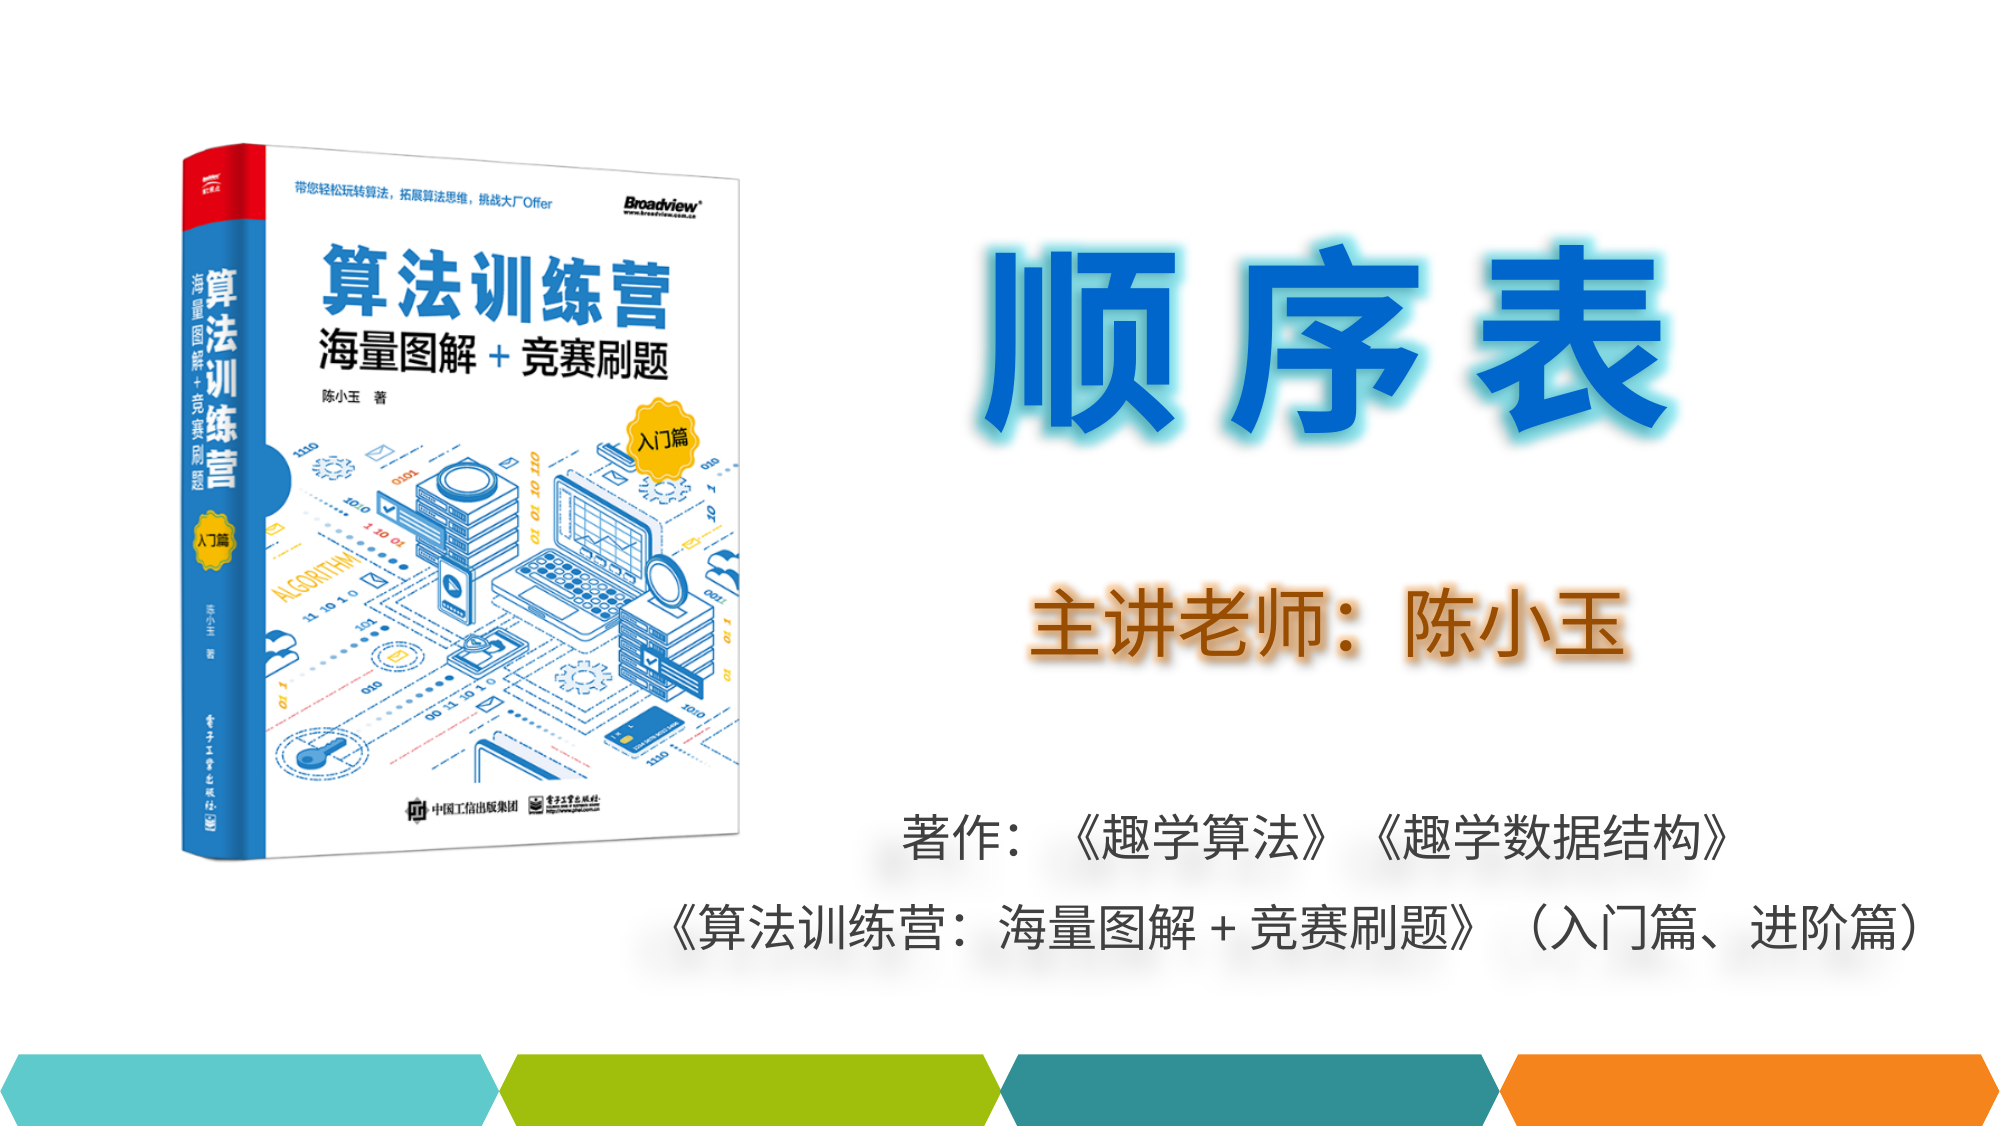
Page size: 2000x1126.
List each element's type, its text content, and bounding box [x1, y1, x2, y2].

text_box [0, 1053, 2000, 1126]
text_box 主讲老师：陈小玉 [1015, 572, 1641, 673]
picture [125, 133, 783, 878]
text_box 著作：《趣学算法》《趣学数据结构》 《算法训练营：海量图解+竞赛刷题》（入门篇、进阶篇） [632, 769, 1965, 964]
